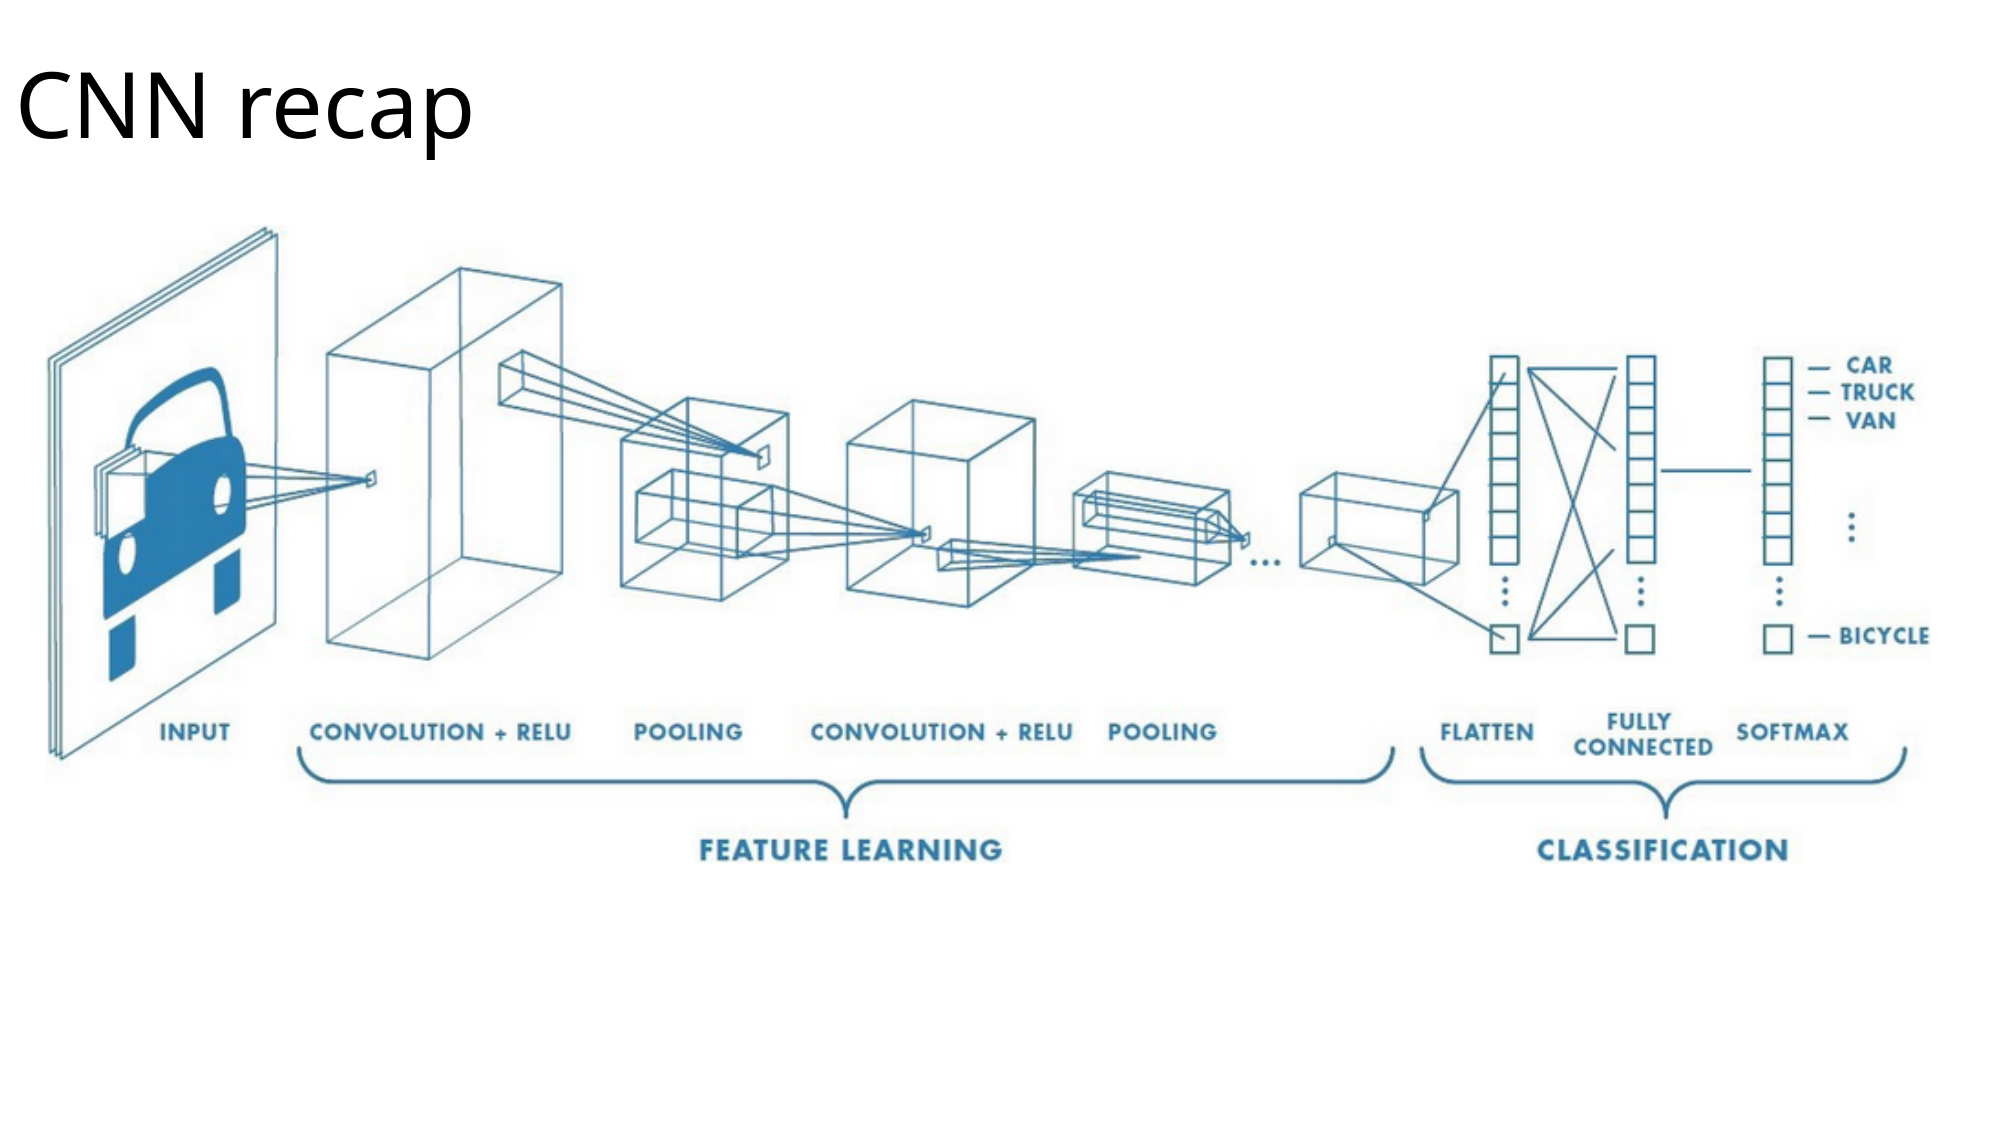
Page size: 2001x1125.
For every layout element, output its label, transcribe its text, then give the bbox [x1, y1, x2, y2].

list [23, 217, 1939, 873]
title CNN recap [0, 0, 1725, 218]
